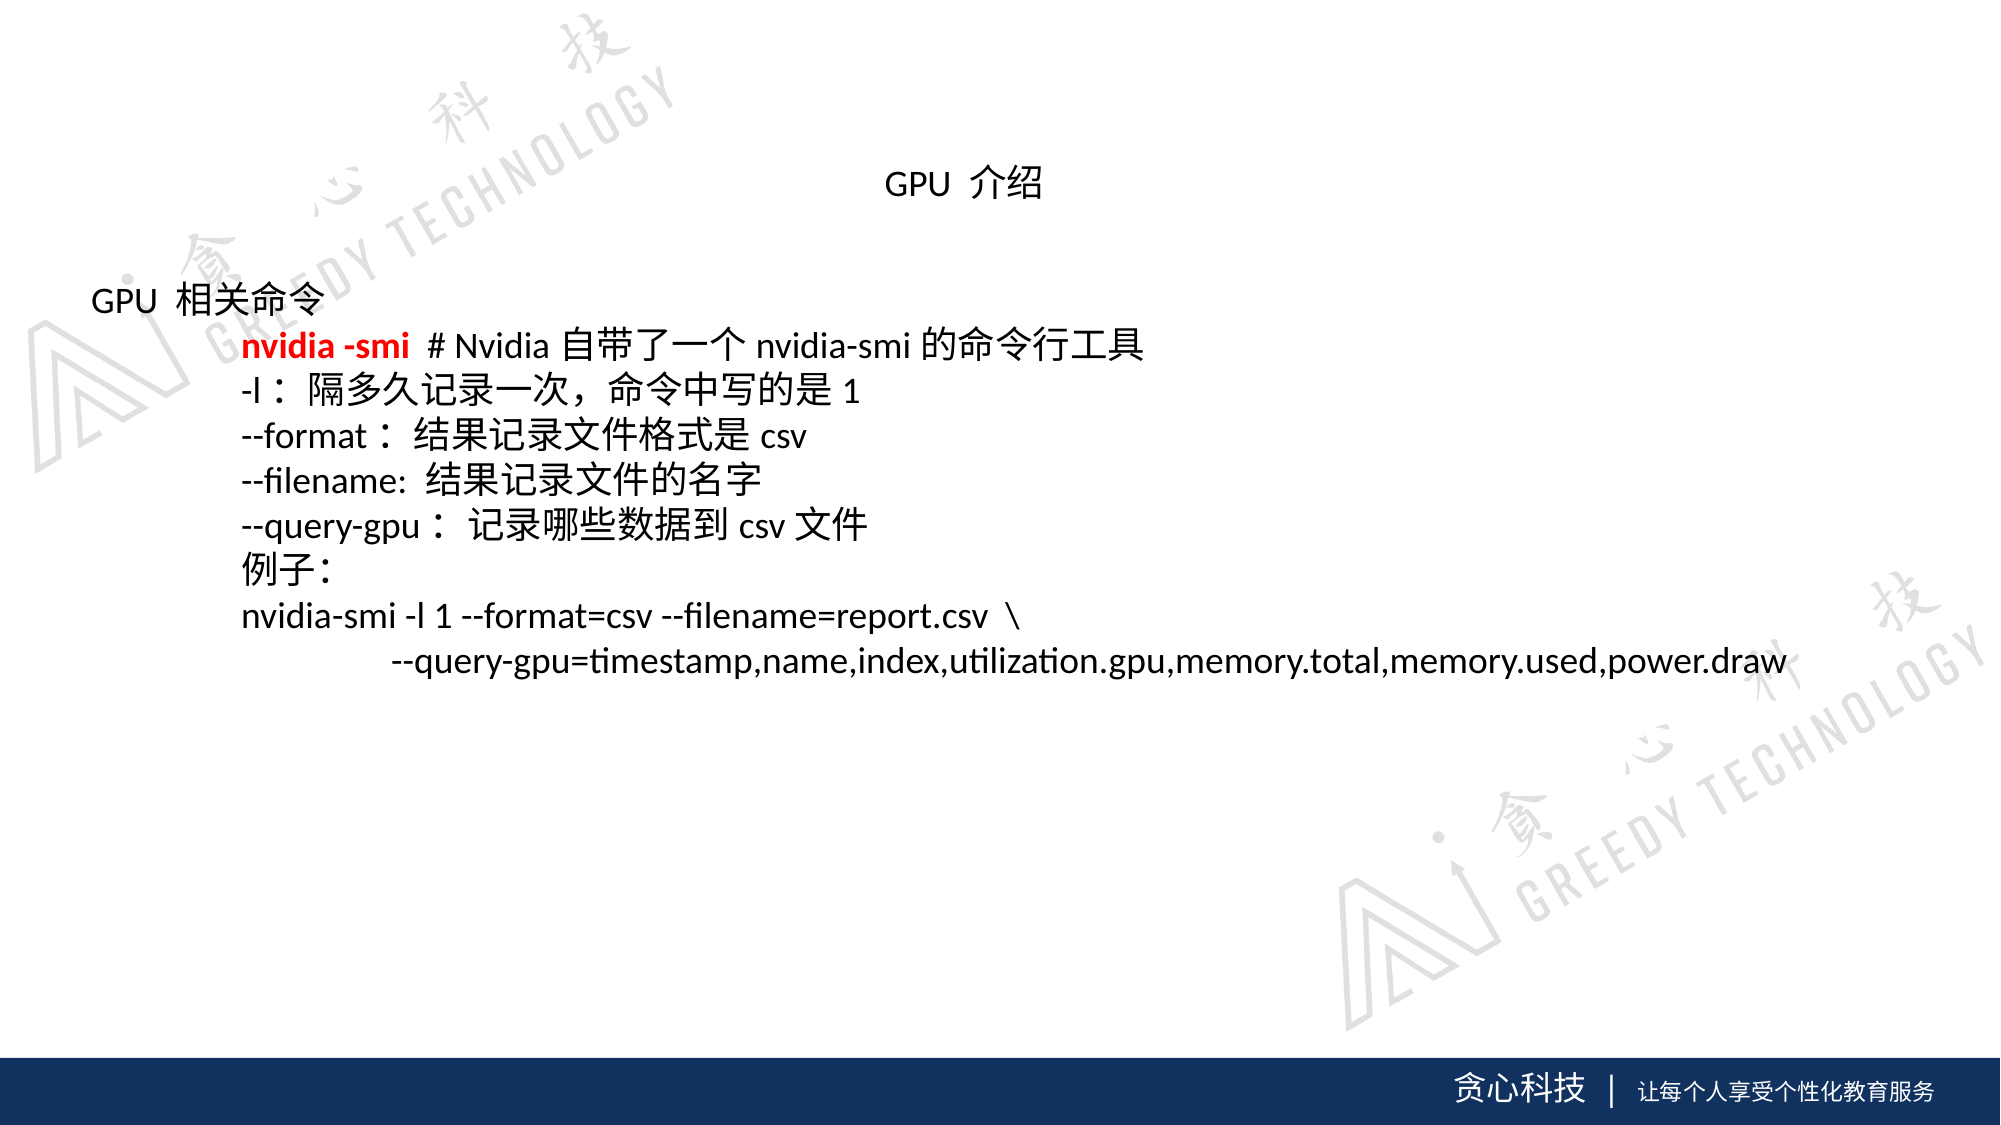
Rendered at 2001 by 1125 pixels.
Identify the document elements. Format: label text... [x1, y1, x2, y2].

picture [1338, 571, 1984, 1032]
picture [27, 13, 673, 474]
text_box GPU 介绍 [673, 151, 1496, 212]
text_box GPU 相关命令 nvidia -smi # Nvidia自带了一个nvidia-smi的命令行工具 -l：隔多久记录一次，命令中写的是1 --format：结果记录文件格式是csv --filename: 结果记录文件的名字 --query-gpu：记录哪些数据到csv文件 例子： nvidia-smi -l 1 --format=csv --filename=report.csv \ --query-gpu=timestamp,name,index,utilization.gpu,memory.total,memory.used,power.draw [76, 268, 2000, 779]
